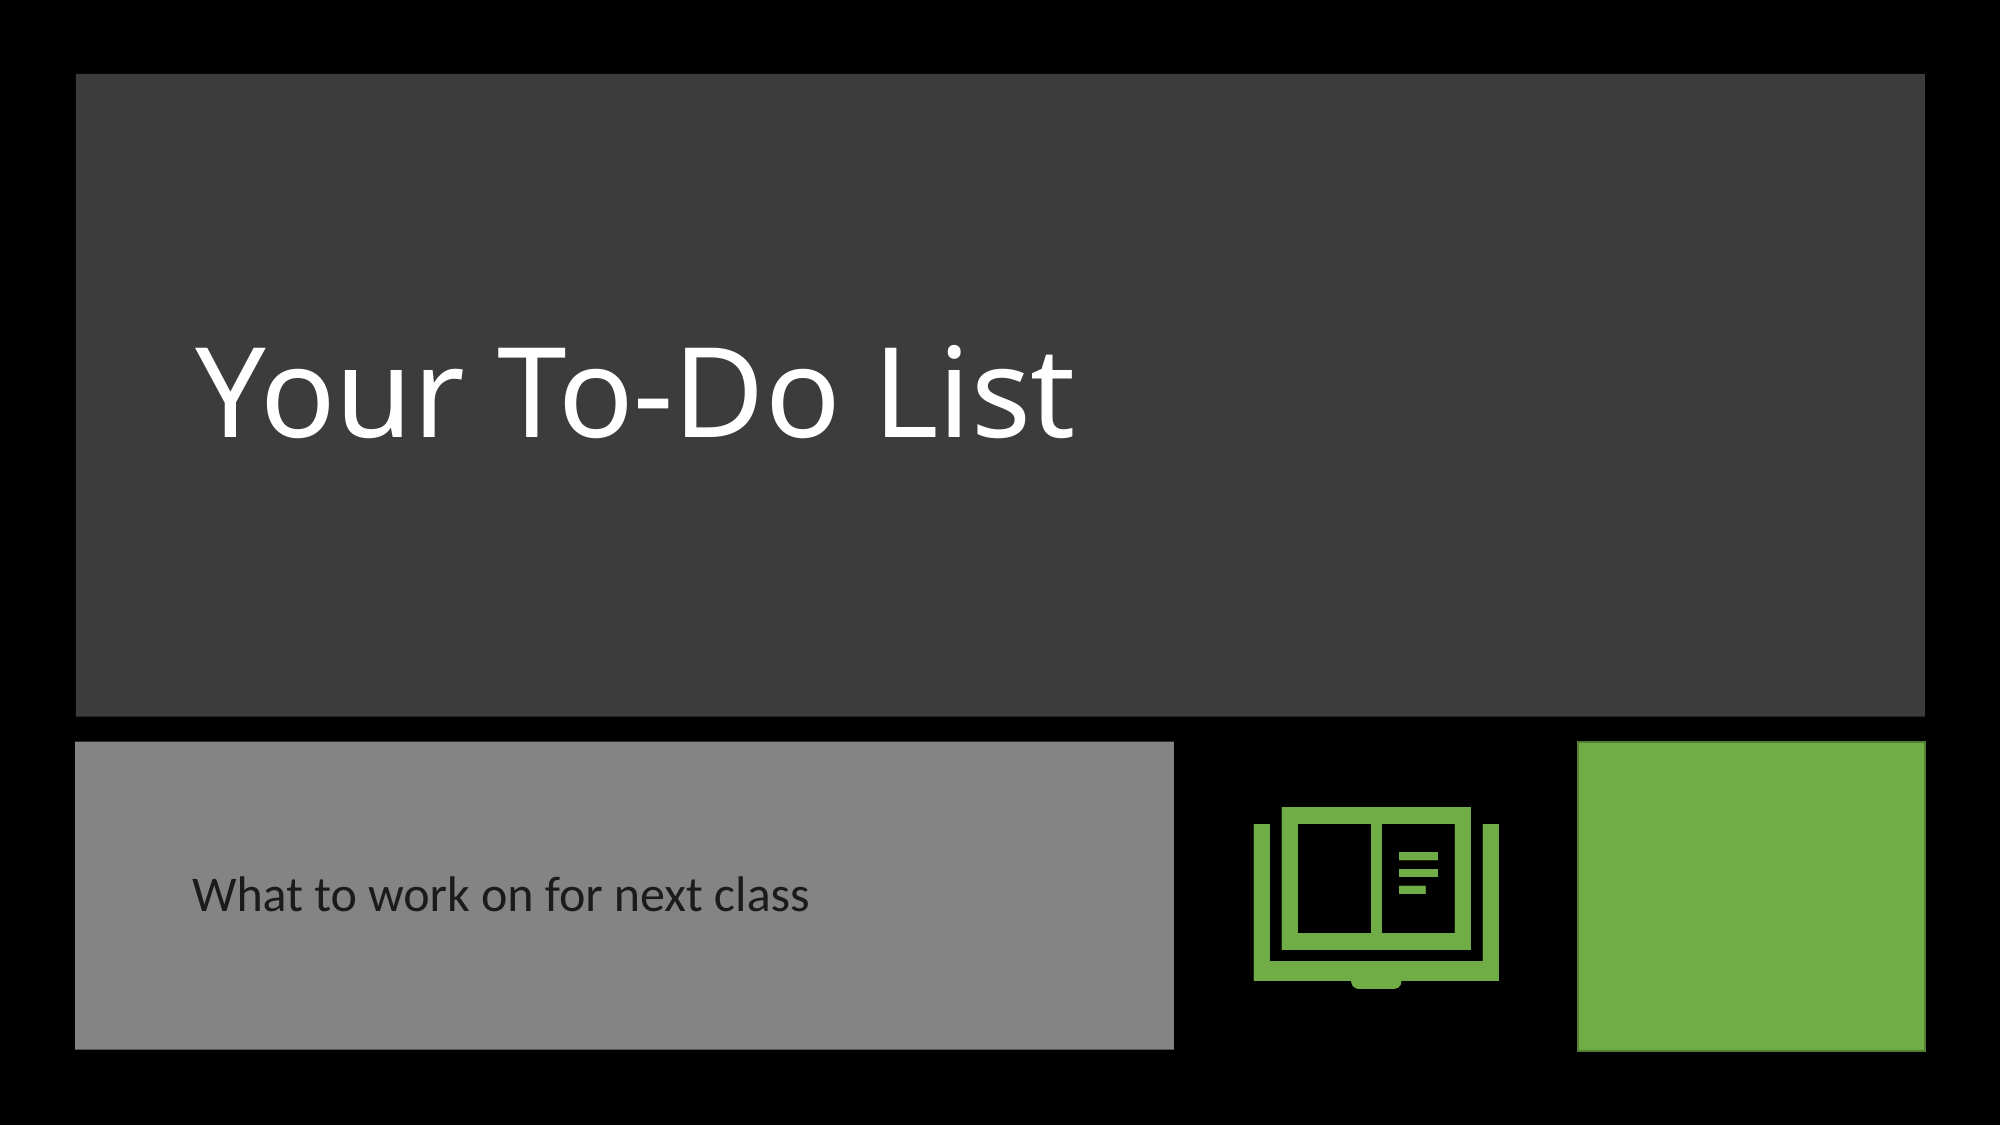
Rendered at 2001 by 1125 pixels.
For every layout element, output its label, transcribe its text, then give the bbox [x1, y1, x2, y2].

text_box [1577, 741, 1926, 1052]
list What to work on for next class [177, 794, 1069, 997]
text_box [75, 73, 1926, 718]
text_box [74, 741, 1175, 1051]
picture [1242, 762, 1510, 1031]
title Your To-Do List [180, 182, 1823, 613]
